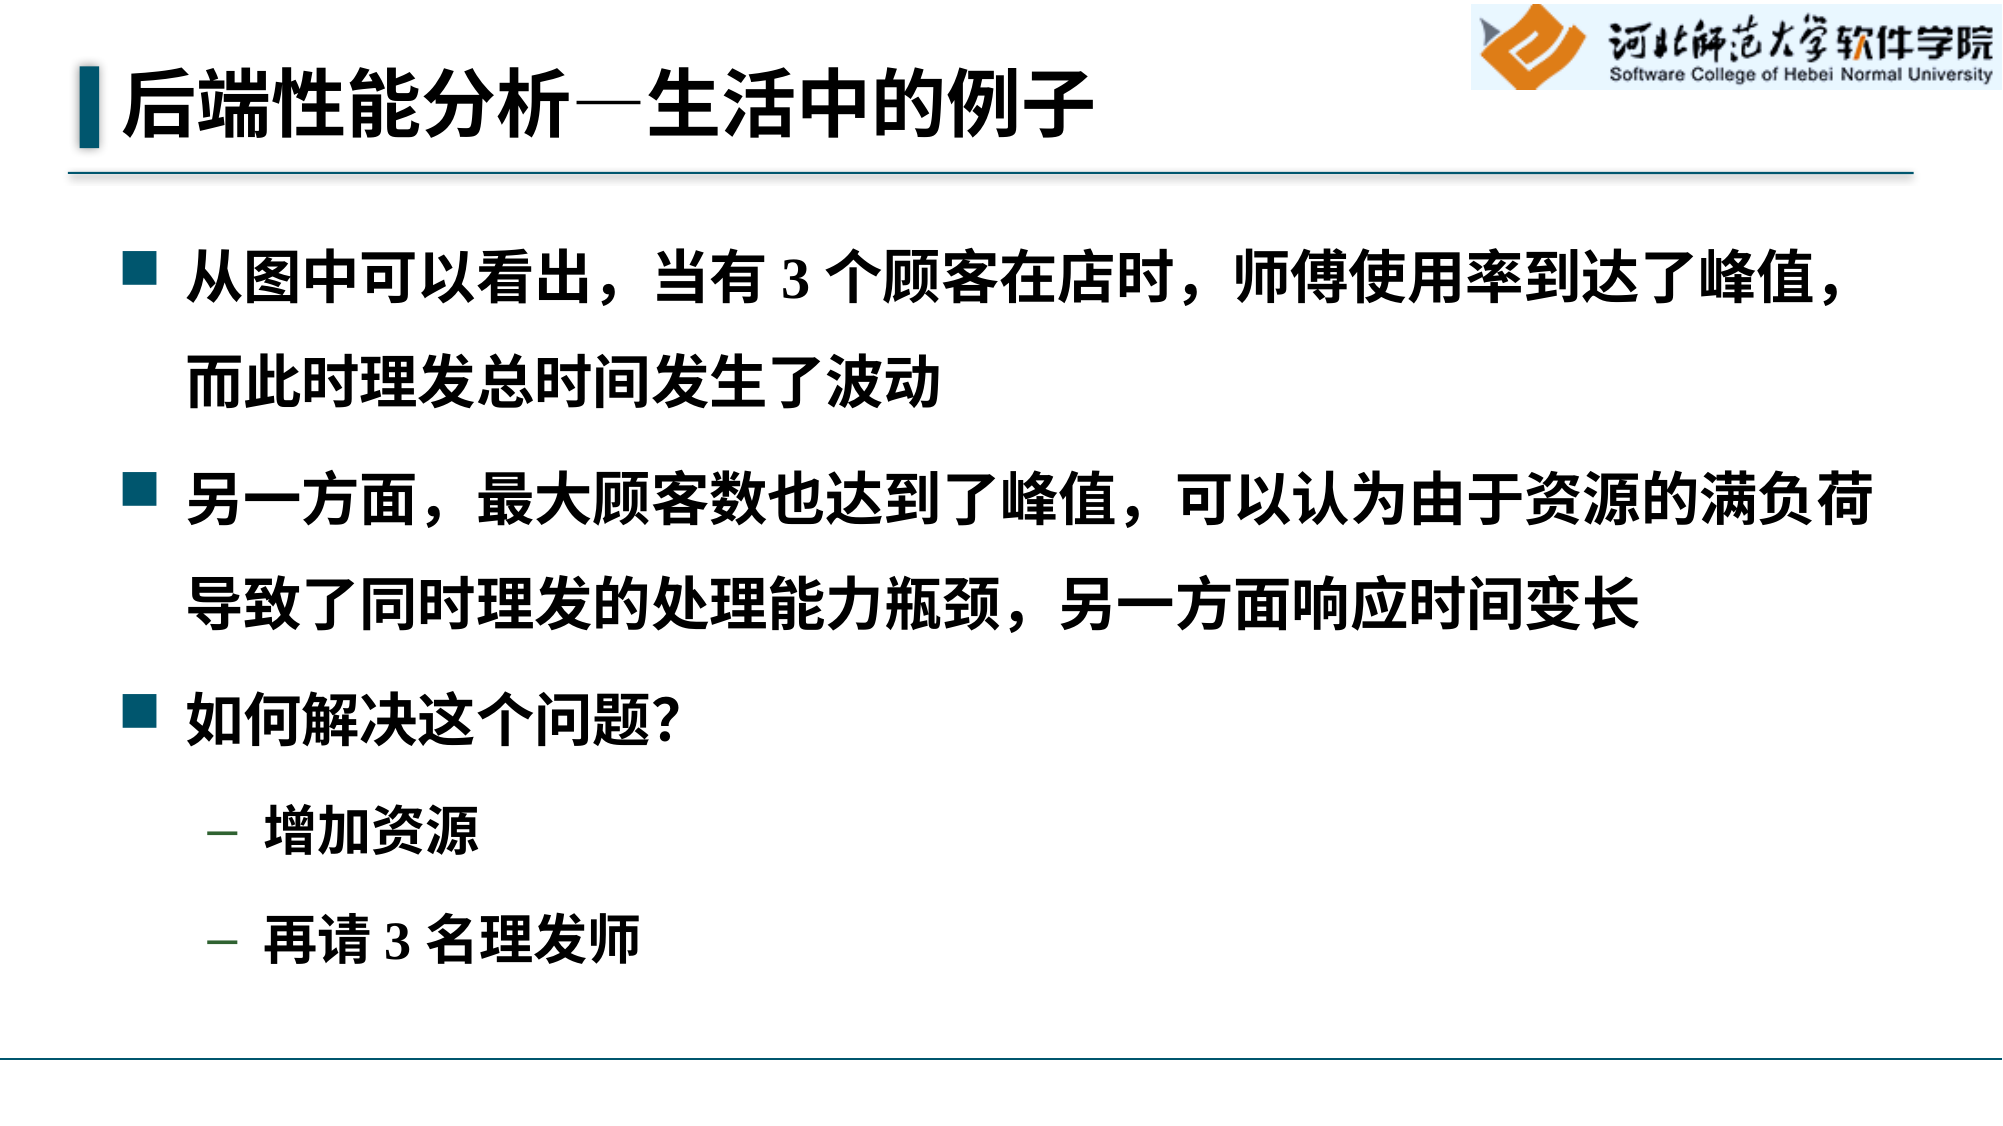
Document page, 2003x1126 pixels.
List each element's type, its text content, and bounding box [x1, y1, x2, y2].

title 后端性能分析—生活中的例子 [103, 54, 1462, 150]
list 从图中可以看出，当有3个顾客在店时，师傅使用率到达了峰值，而此时理发总时间发生了波动 另一方面，最大顾客数也达到了峰值，可以认为由于资源的满负荷导致了同时理发的处理能力瓶颈，另一方面响应时间变长 如何解决这个问题？ 增加资源 再请3名理发师 [99, 196, 1903, 1024]
picture [1471, 4, 2002, 90]
